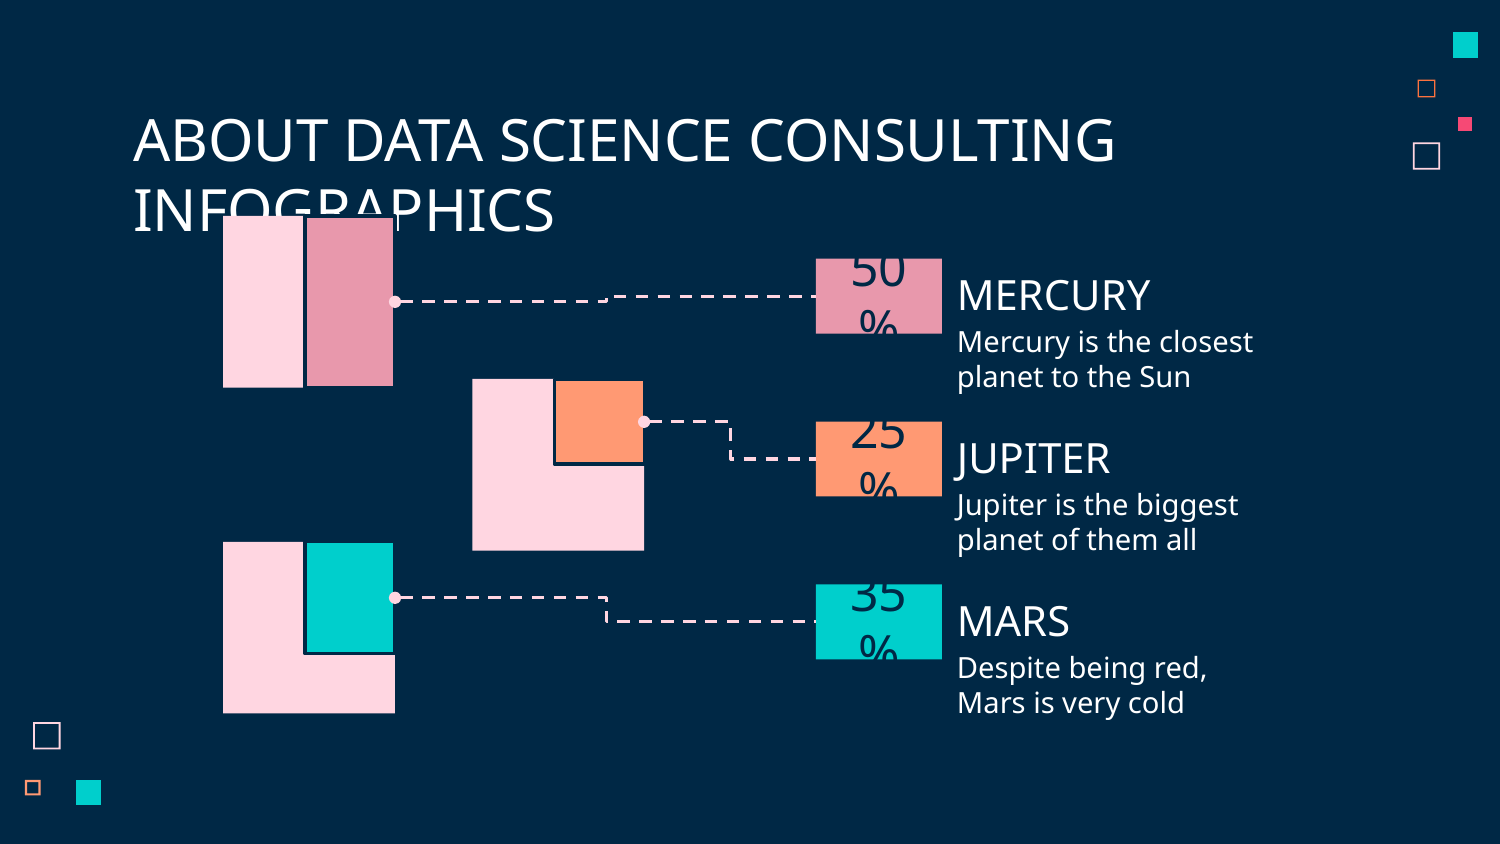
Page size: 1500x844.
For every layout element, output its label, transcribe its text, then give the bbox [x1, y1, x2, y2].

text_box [815, 584, 1277, 714]
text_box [643, 421, 817, 460]
text_box [223, 215, 305, 388]
text_box [223, 541, 395, 714]
text_box [305, 541, 396, 654]
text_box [815, 421, 1277, 551]
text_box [394, 295, 817, 303]
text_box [815, 258, 1277, 388]
text_box [554, 379, 645, 464]
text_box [394, 597, 817, 623]
title ABOUT DATA SCIENCE CONSULTING INFOGRAPHICS [118, 88, 1382, 183]
text_box [472, 378, 645, 551]
text_box [305, 215, 396, 388]
